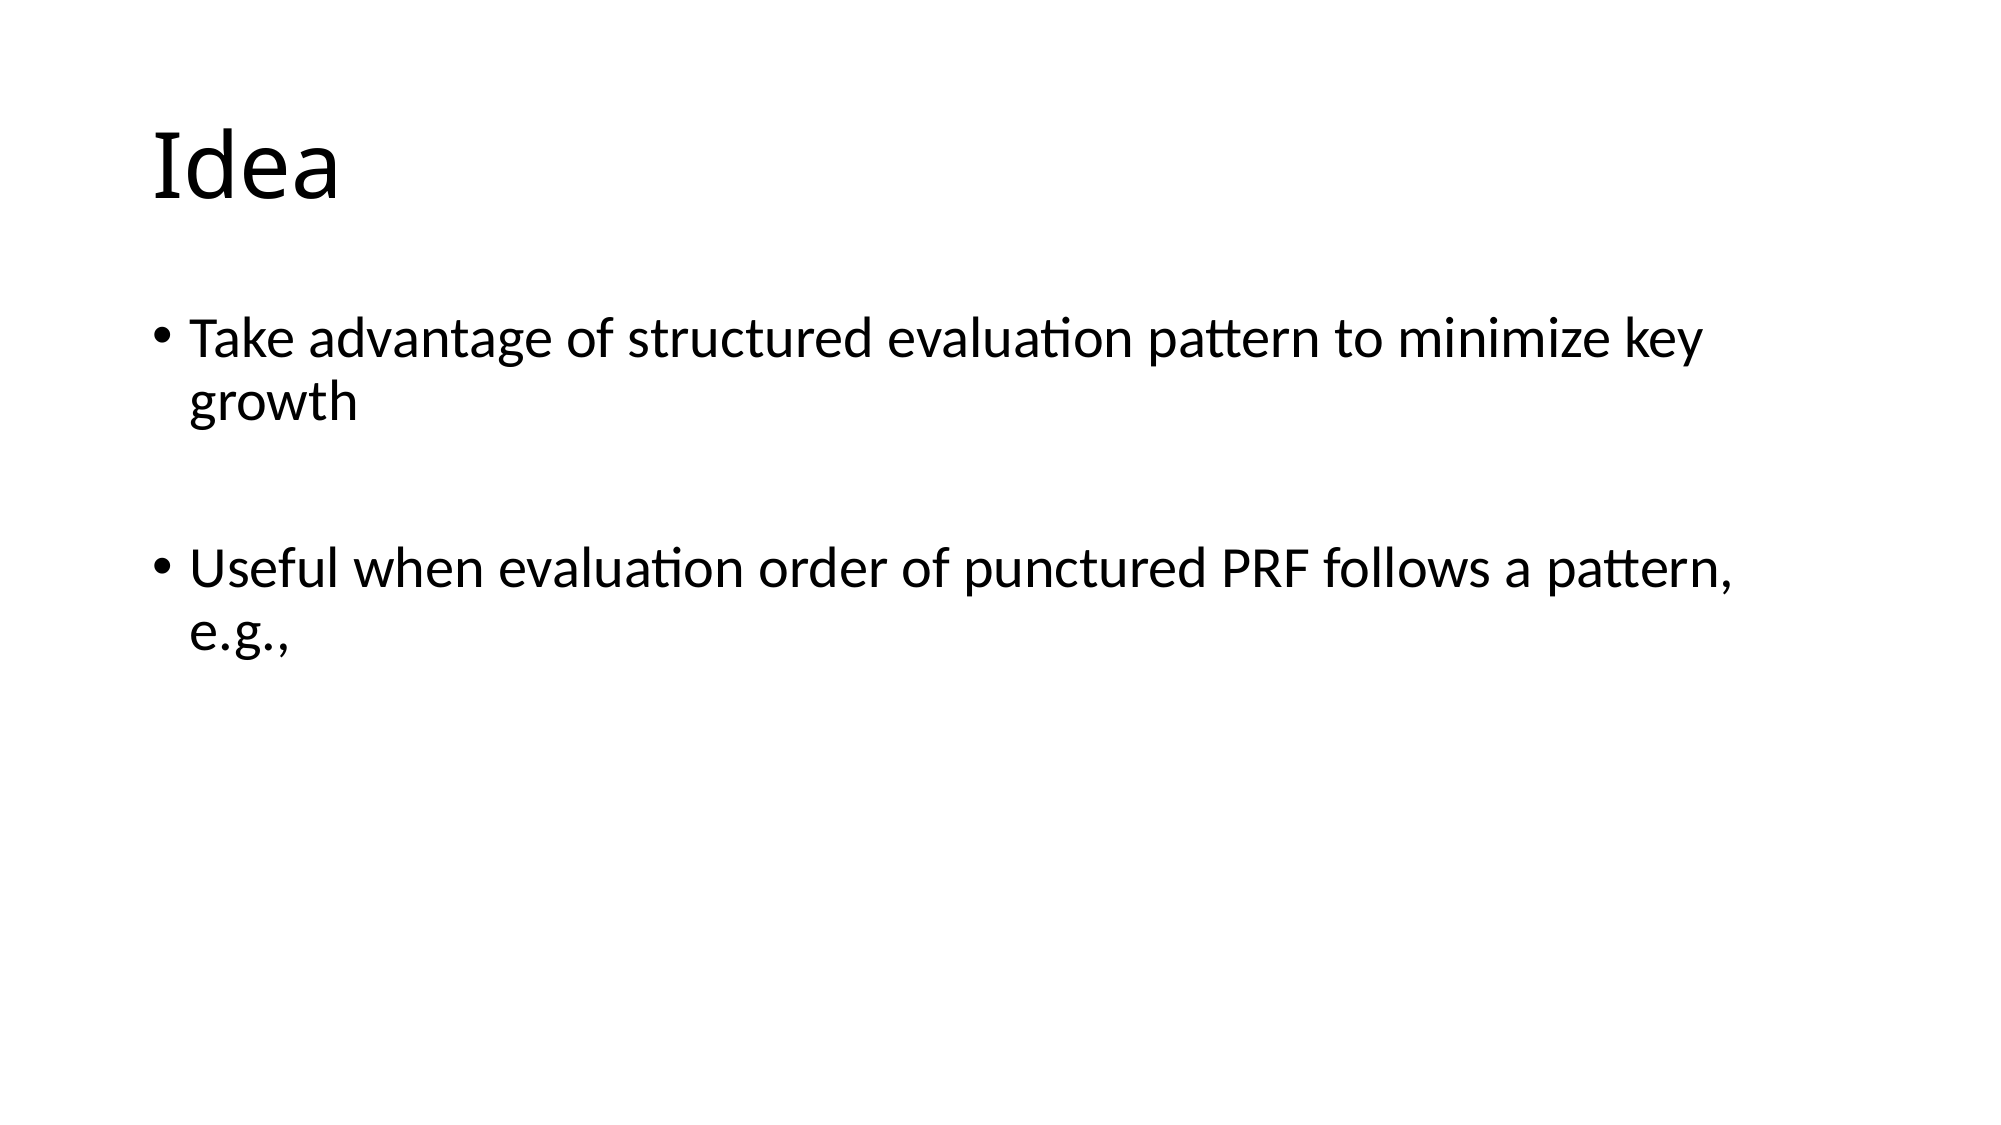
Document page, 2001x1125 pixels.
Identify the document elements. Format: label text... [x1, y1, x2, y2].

title Idea [137, 59, 1863, 278]
